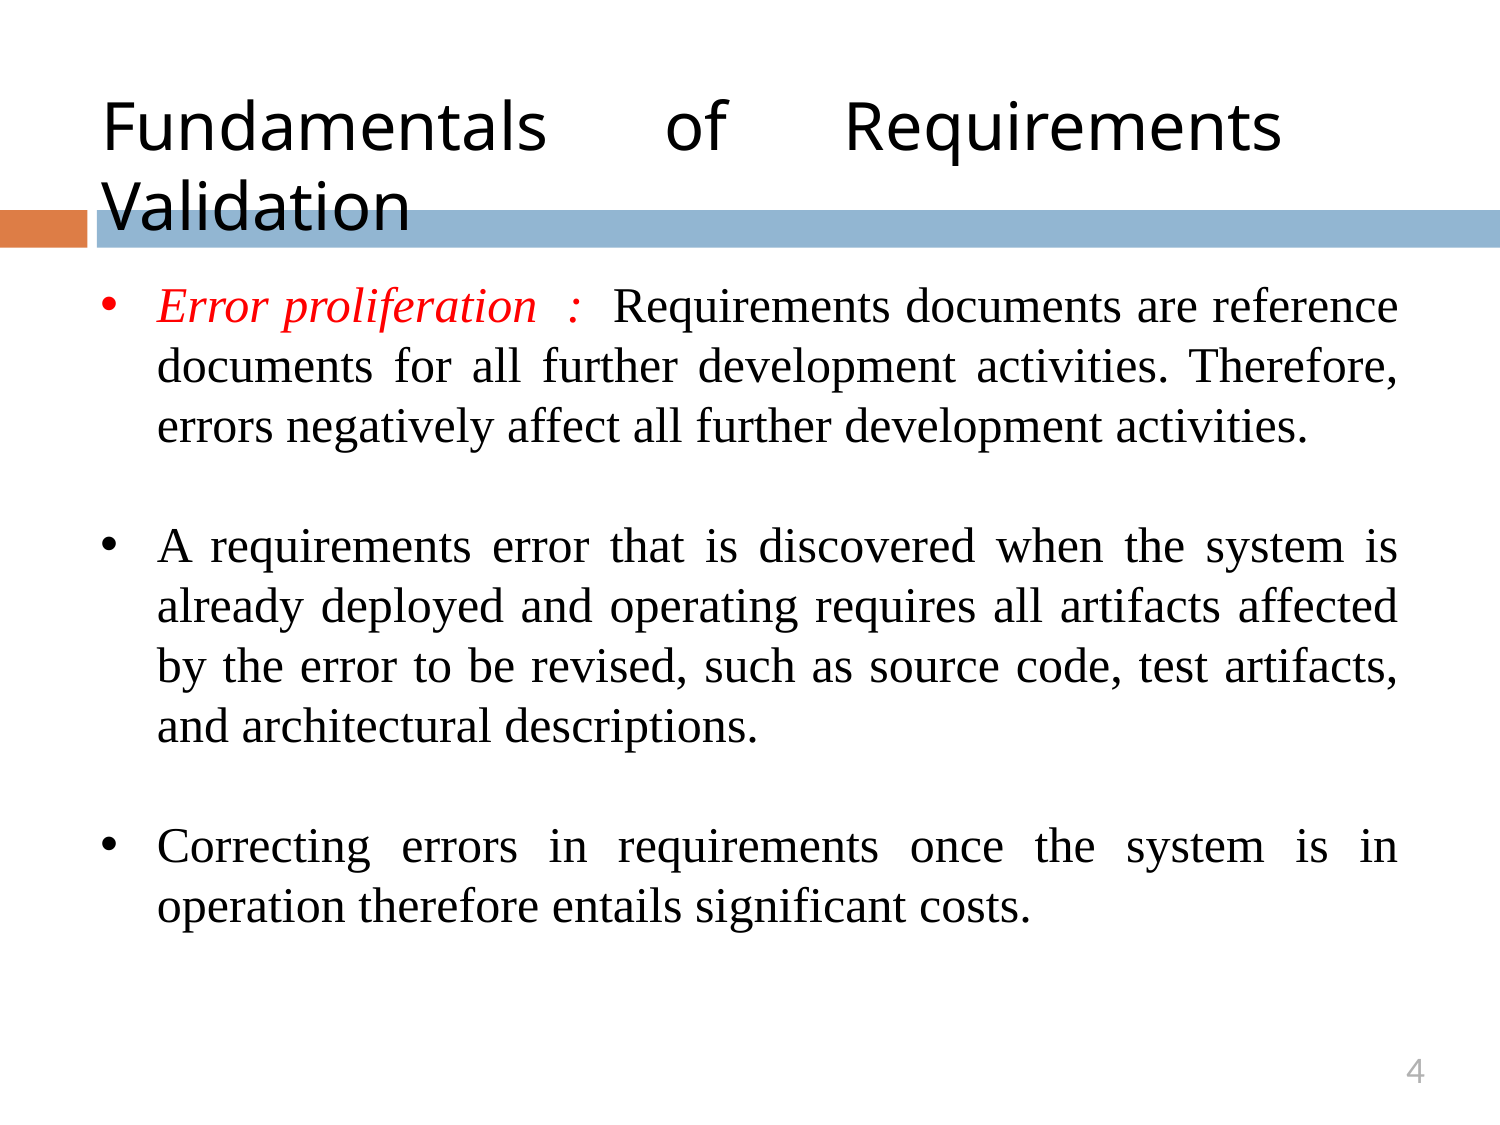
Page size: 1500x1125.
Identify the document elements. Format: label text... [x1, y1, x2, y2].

slide_number 4 [1080, 1046, 1425, 1103]
title Fundamentals of Requirements Validation [99, 81, 1401, 272]
list Error proliferation : Requirements documents are reference documents for all further development activities. Therefore, errors negatively affect all further development activities. A requirements error that is discovered when the system is already deployed and operating requires all artifacts affected by the error to be revised, such as source code, test artifacts, and architectural descriptions. Correcting errors in requirements once the system is in operation therefore entails significant costs. [100, 272, 1400, 1000]
